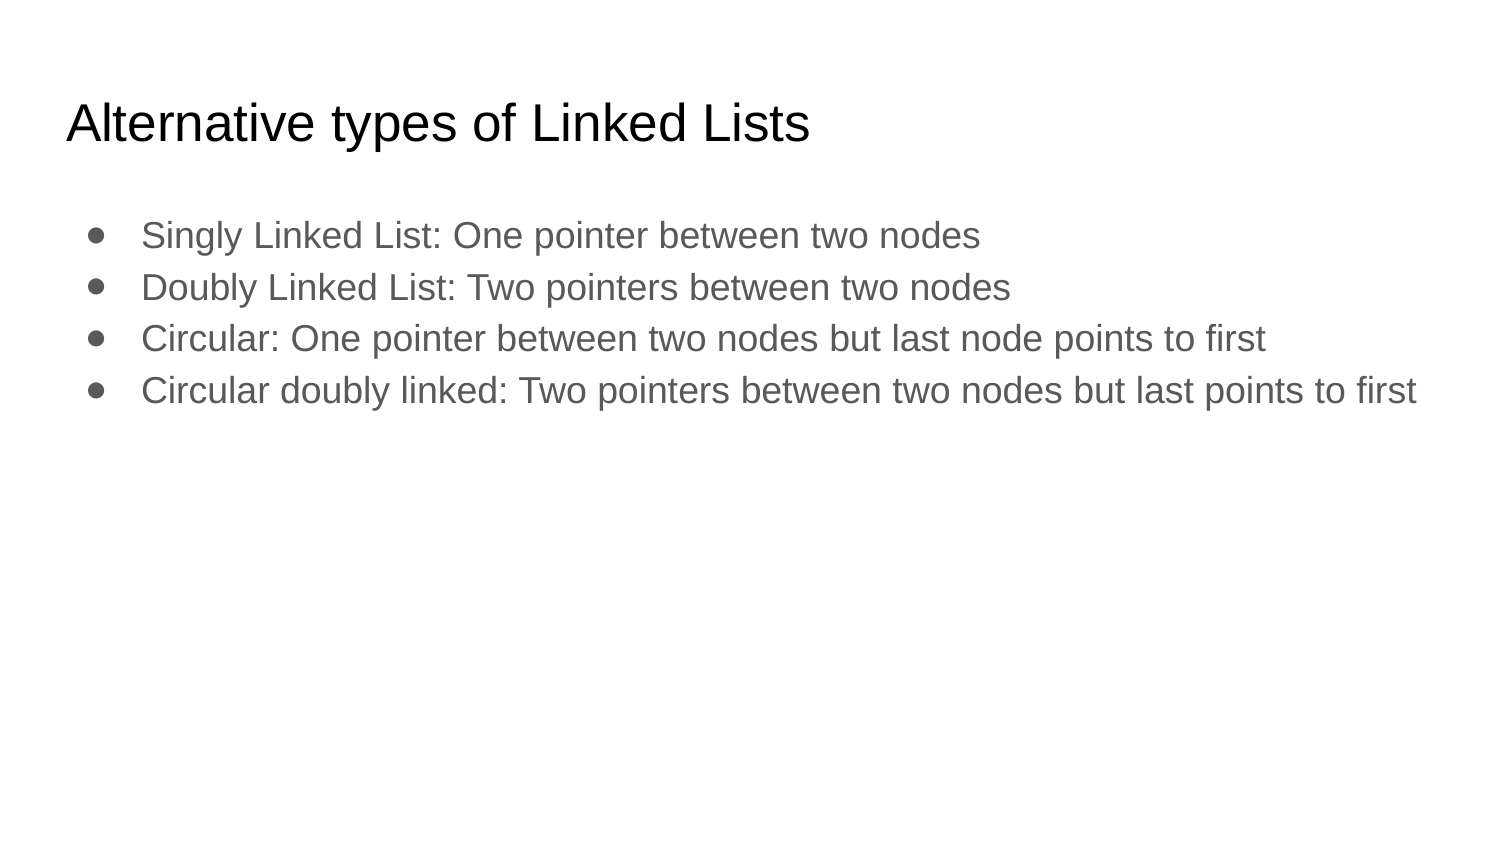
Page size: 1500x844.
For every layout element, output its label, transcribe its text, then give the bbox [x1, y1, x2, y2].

list Singly Linked List: One pointer between two nodes Doubly Linked List: Two pointers between two nodes Circular: One pointer between two nodes but last node points to first Circular doubly linked: Two pointers between two nodes but last points to first [51, 189, 1449, 750]
title Alternative types of Linked Lists [51, 72, 1449, 167]
